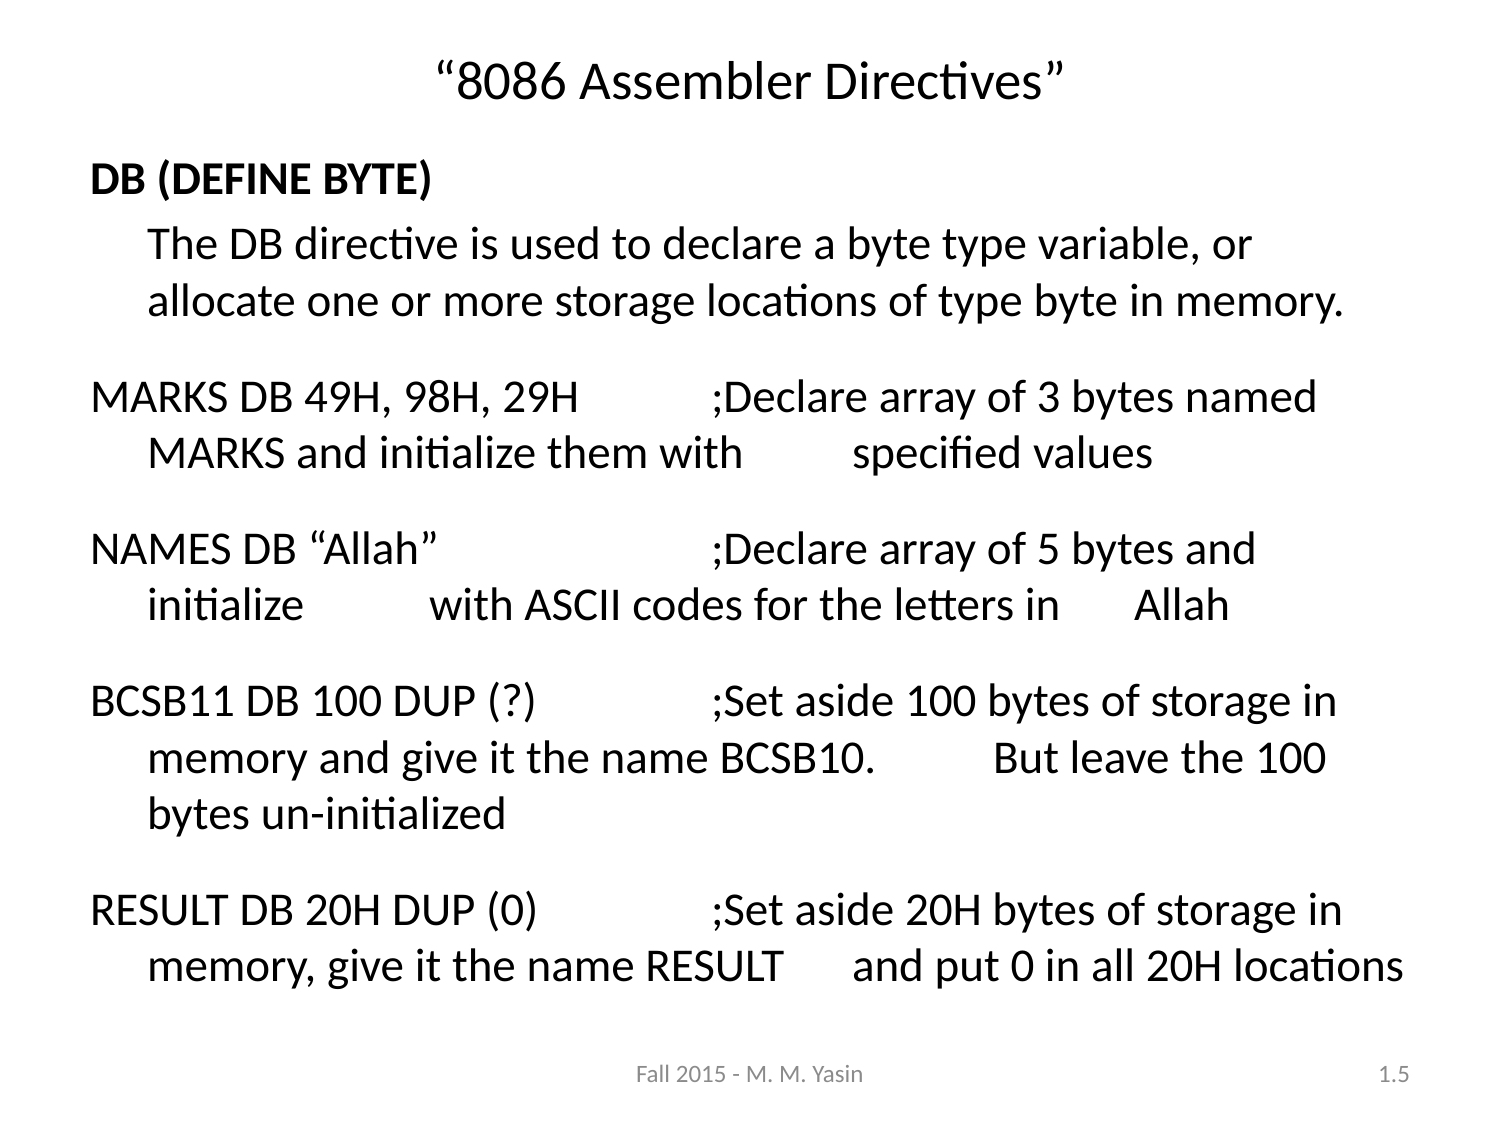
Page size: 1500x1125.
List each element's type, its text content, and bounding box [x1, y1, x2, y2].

list “8086 Assembler Directives” DB (DEFINE BYTE) The DB directive is used to declare a byte type variable, or allocate one or more storage locations of type byte in memory. MARKS DB 49H, 98H, 29H ;Declare array of 3 bytes named MARKS and initialize them with specified values NAMES DB “Allah” ;Declare array of 5 bytes and initialize with ASCII codes for the letters in Allah BCSB11 DB 100 DUP (?) ;Set aside 100 bytes of storage in memory and give it the name BCSB10. But leave the 100 bytes un-initialized RESULT DB 20H DUP (0) ;Set aside 20H bytes of storage in memory, give it the name RESULT and put 0 in all 20H locations [75, 37, 1425, 1025]
footer Fall 2015 - M. M. Yasin [512, 1042, 988, 1103]
slide_number 1.5 [1074, 1042, 1425, 1103]
